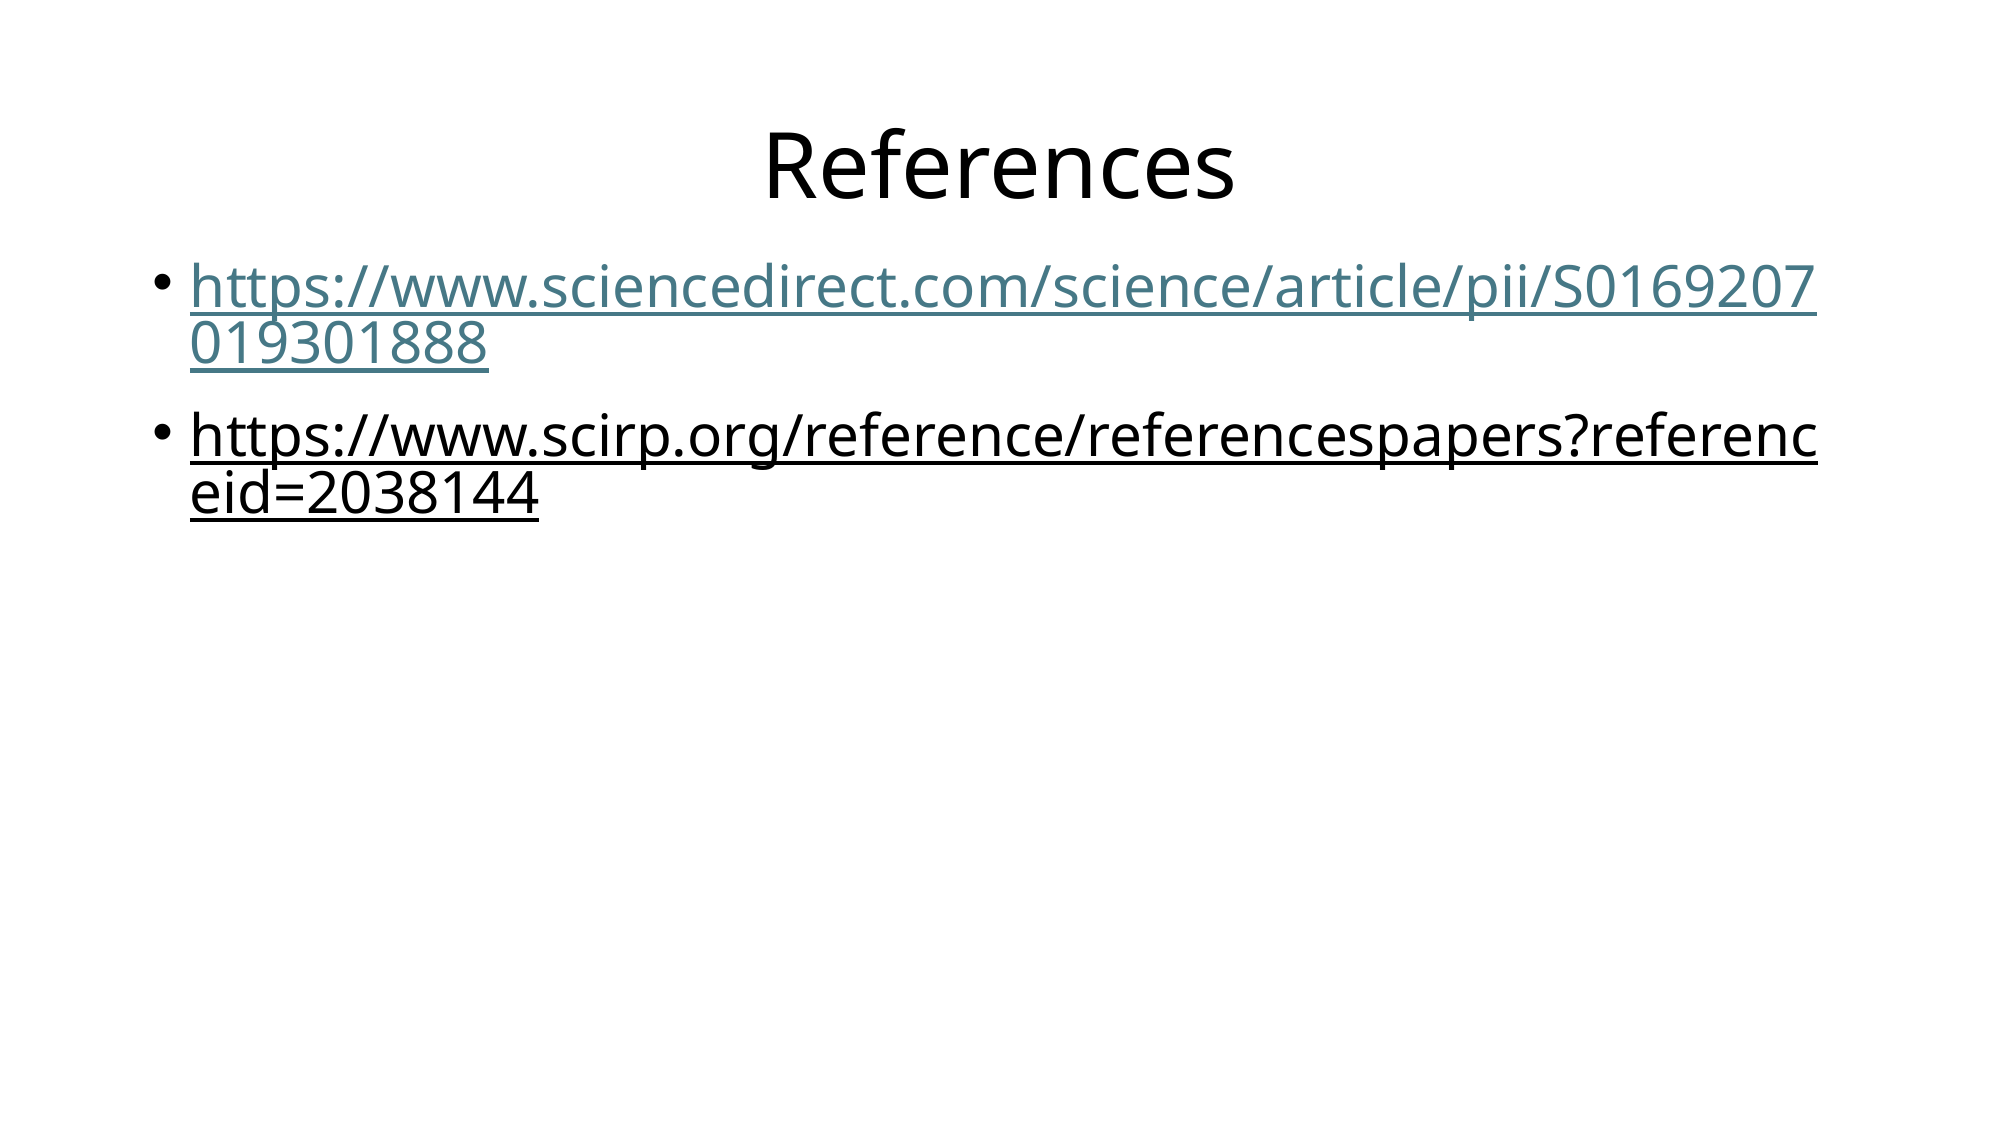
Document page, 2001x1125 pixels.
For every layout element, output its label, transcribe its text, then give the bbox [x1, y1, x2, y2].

title References [137, 59, 1863, 242]
list https://www.sciencedirect.com/science/article/pii/S0169207019301888 https://www.scirp.org/reference/referencespapers?referenceid=2038144 [137, 242, 1863, 1014]
